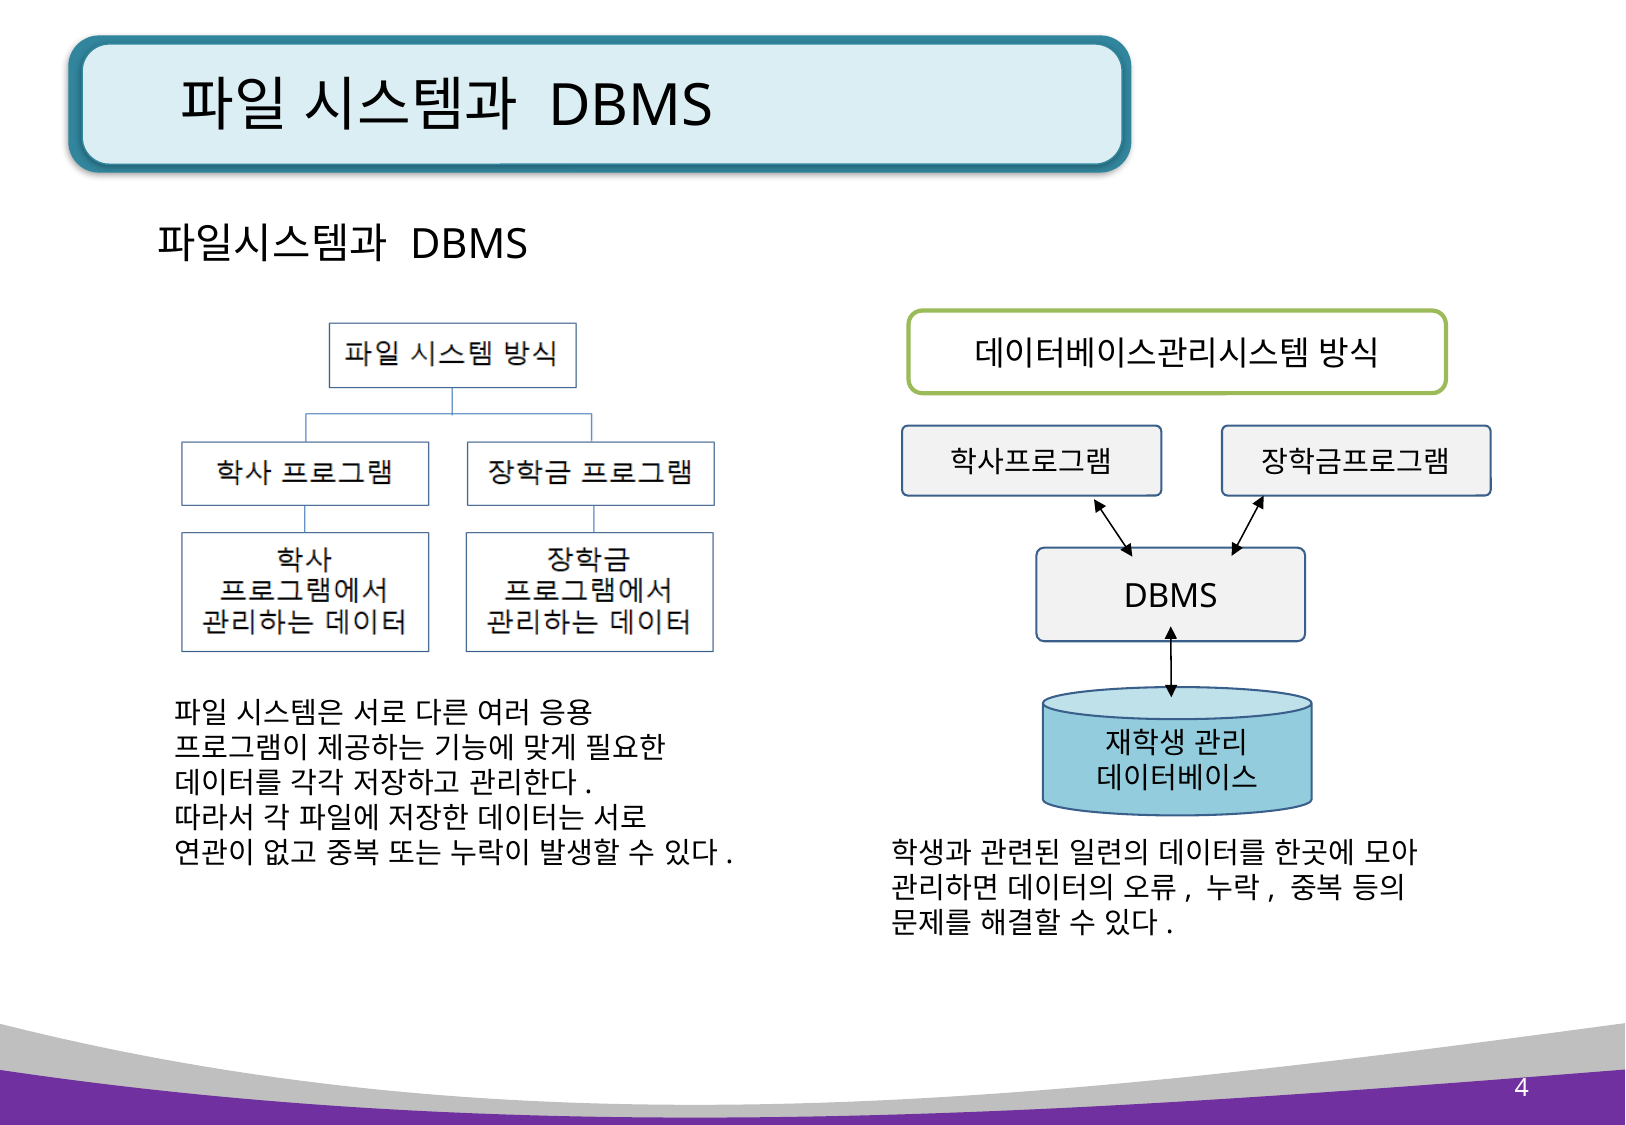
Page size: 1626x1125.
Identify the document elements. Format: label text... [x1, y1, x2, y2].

text_box 학사프로그램 [899, 423, 1164, 498]
text_box 데이터베이스관리시스템 방식 [906, 308, 1449, 396]
list 파일시스템과 DBMS [108, 184, 672, 279]
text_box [1093, 498, 1133, 557]
text_box 재학생 관리 데이터베이스 [1040, 684, 1314, 818]
slide_number 4 [1452, 1058, 1544, 1119]
text_box 장학금프로그램 [1219, 423, 1493, 498]
text_box MySQL을 파이썬과 연동하기 [1046, 690, 1308, 717]
picture [159, 278, 748, 699]
text_box 파일 시스템은 서로 다른 여러 응용 프로그램이 제공하는 기능에 맞게 필요한 데이터를 각각 저장하고 관리한다. 따라서 각 파일에 저장한 데이터는 서로 연관이 없고 중복 또는 누락이 발생할 수 있다. [160, 705, 750, 877]
text_box DBMS [1034, 545, 1308, 644]
text_box 학생과 관련된 일련의 데이터를 한곳에 모아 관리하면 데이터의 오류, 누락, 중복 등의 문제를 해결할 수 있다. [876, 827, 1466, 947]
title 파일 시스템과 DBMS [103, 32, 1121, 173]
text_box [1231, 495, 1264, 557]
